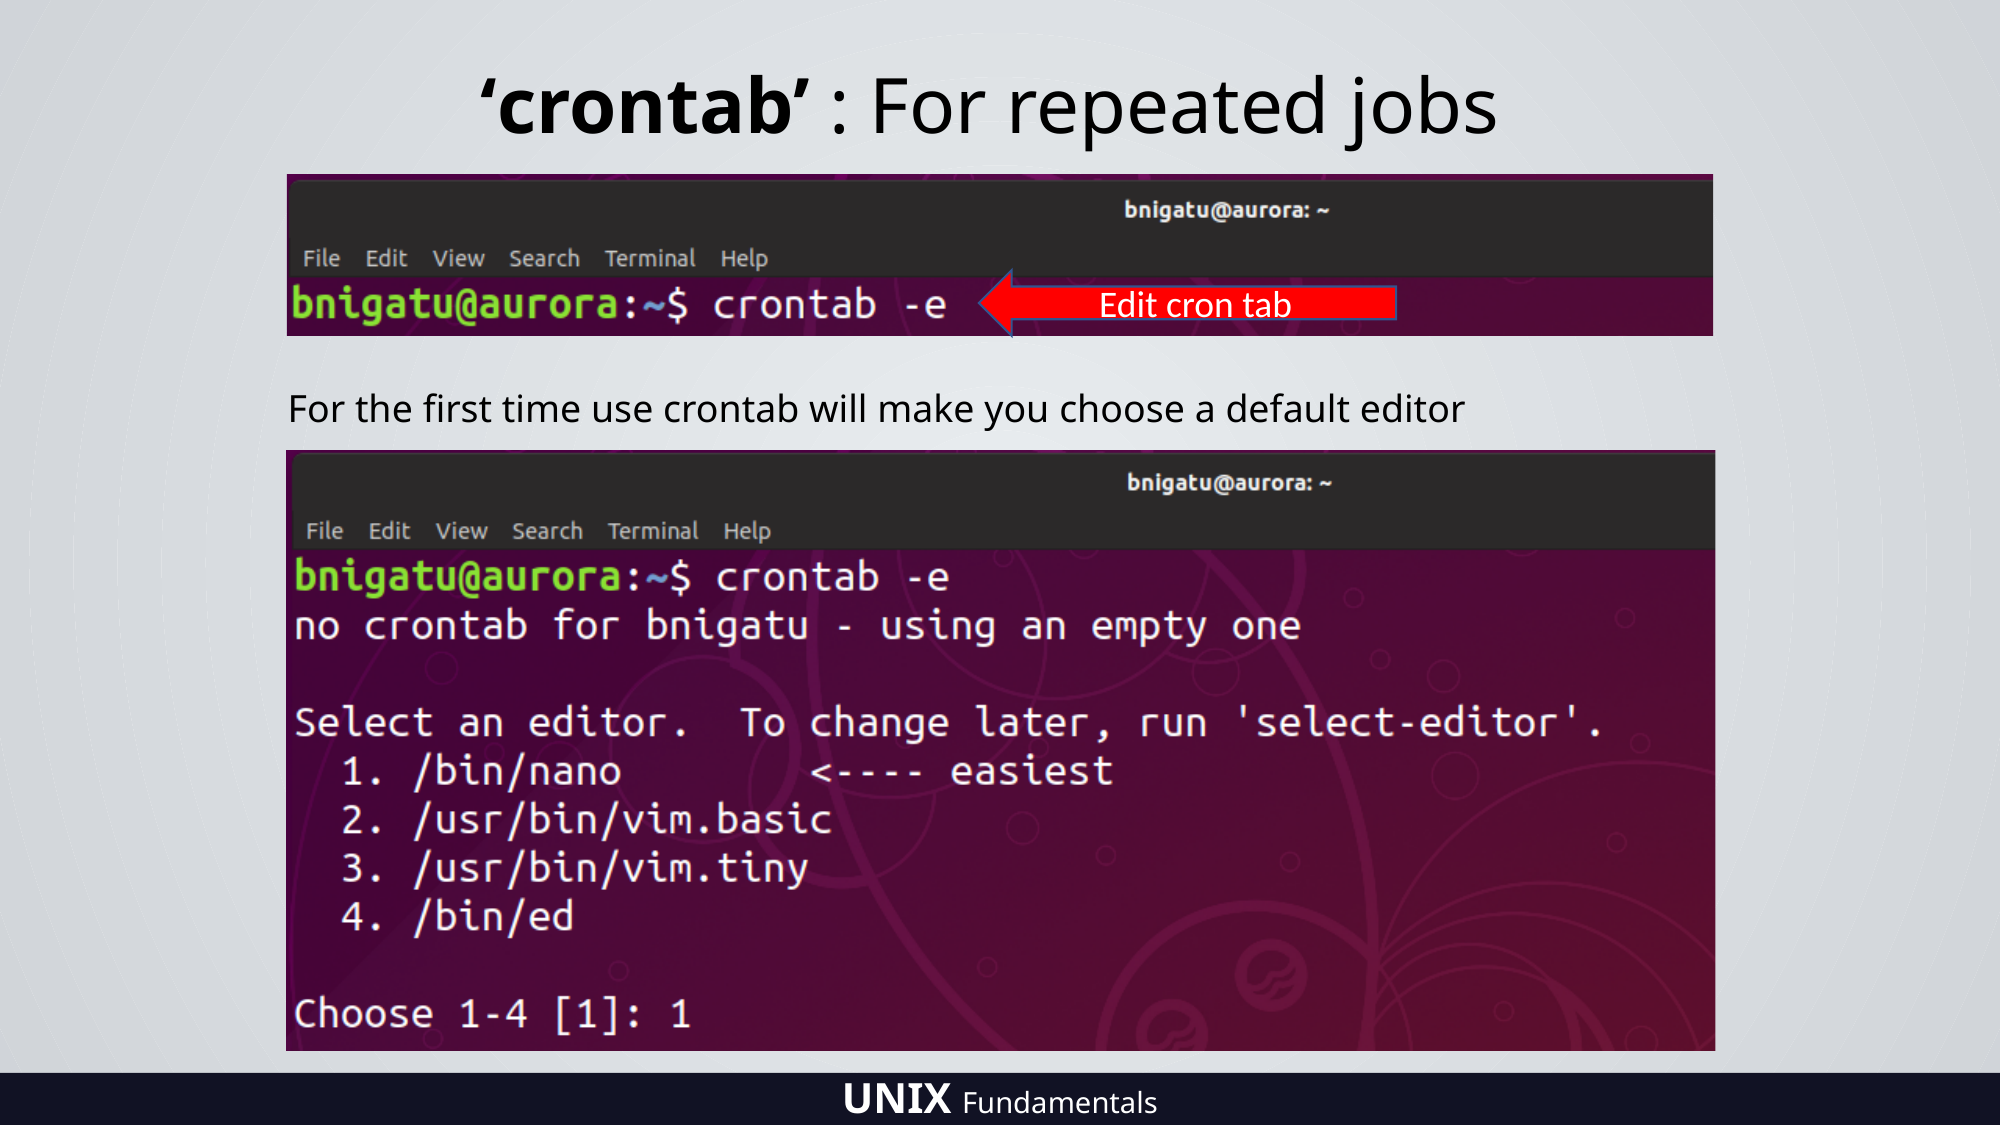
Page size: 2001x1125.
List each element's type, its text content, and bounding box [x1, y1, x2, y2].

picture [286, 174, 1714, 336]
picture [284, 450, 1716, 1051]
text_box For the first time use crontab will make you choose a default editor [273, 377, 1734, 438]
